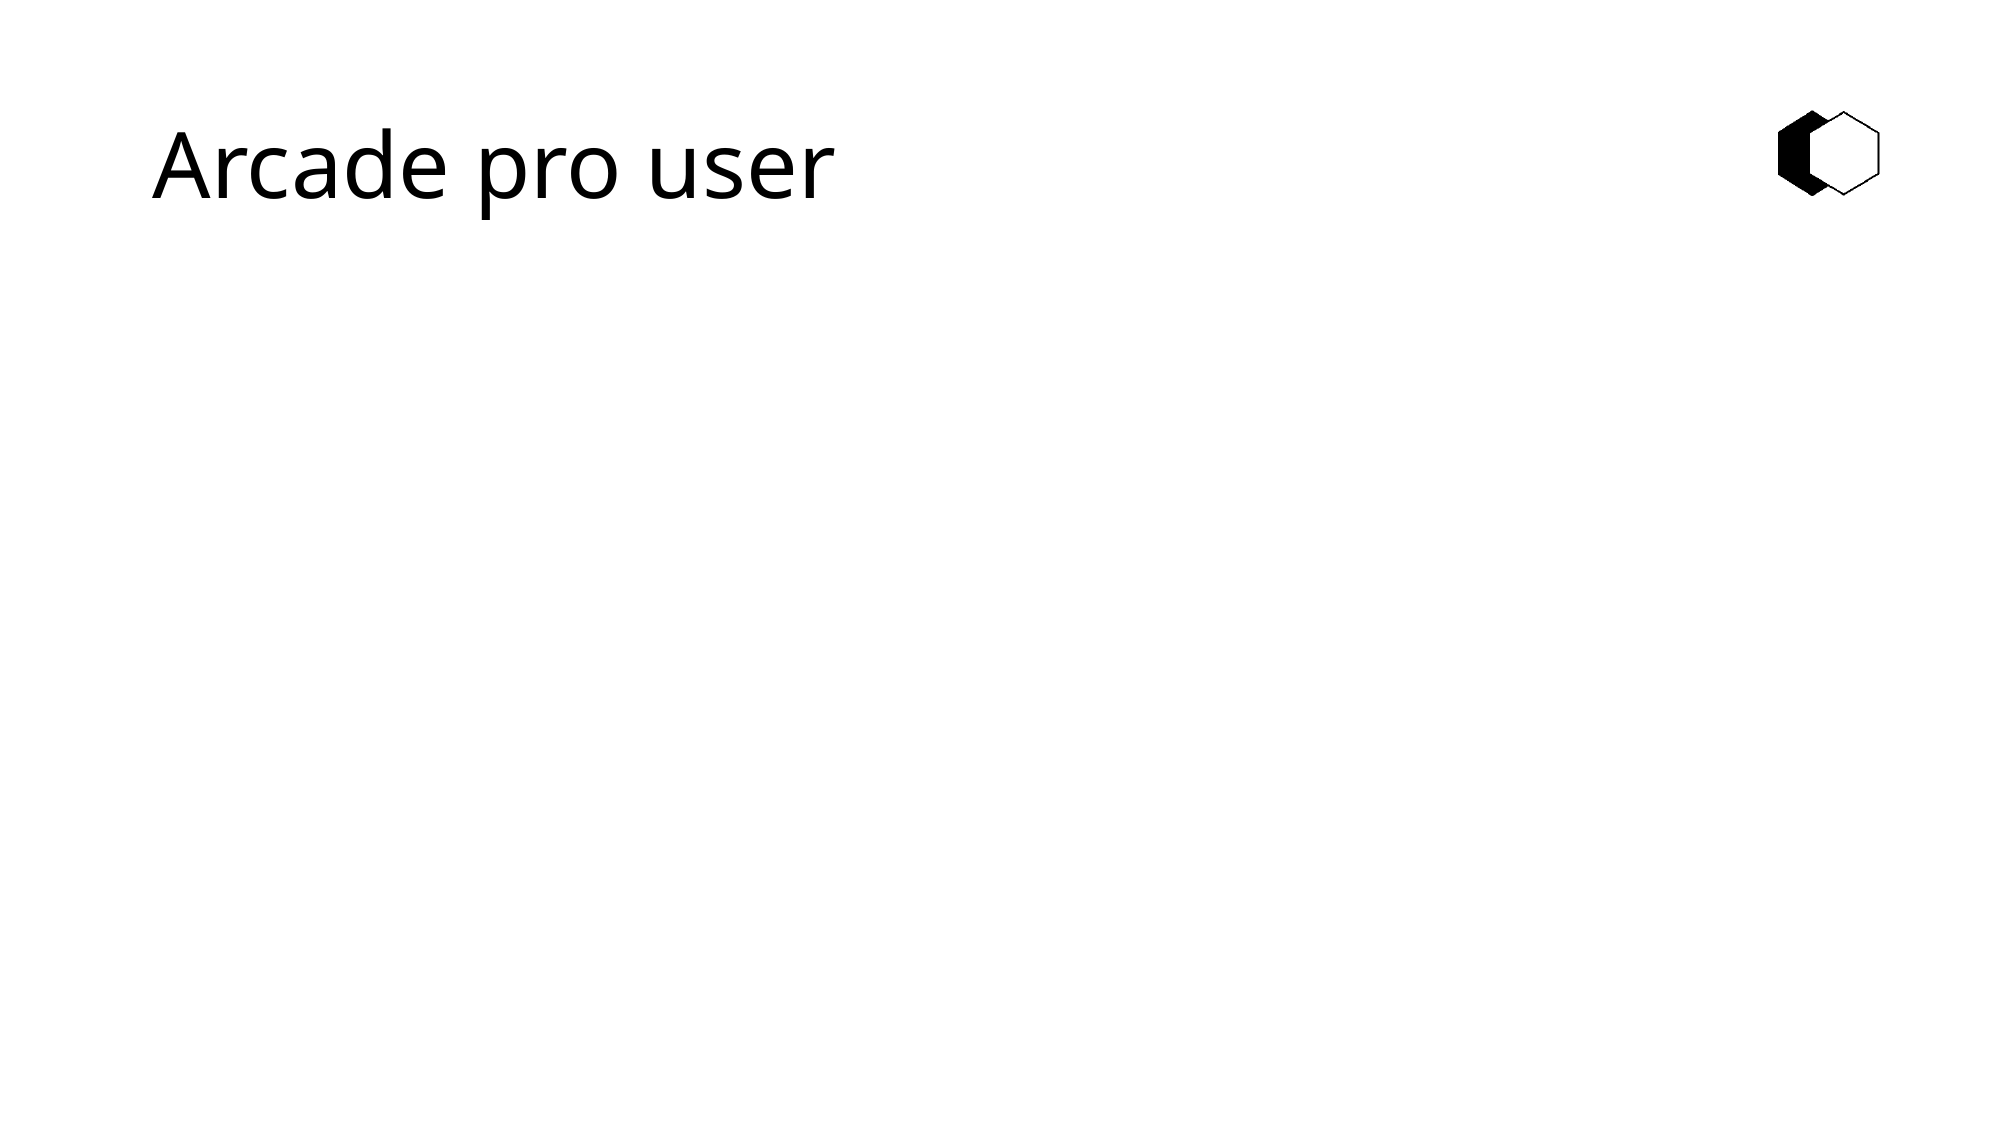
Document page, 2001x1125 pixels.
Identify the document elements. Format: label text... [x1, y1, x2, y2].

title Arcade pro user [137, 59, 1863, 278]
picture [1863, 74, 1978, 247]
